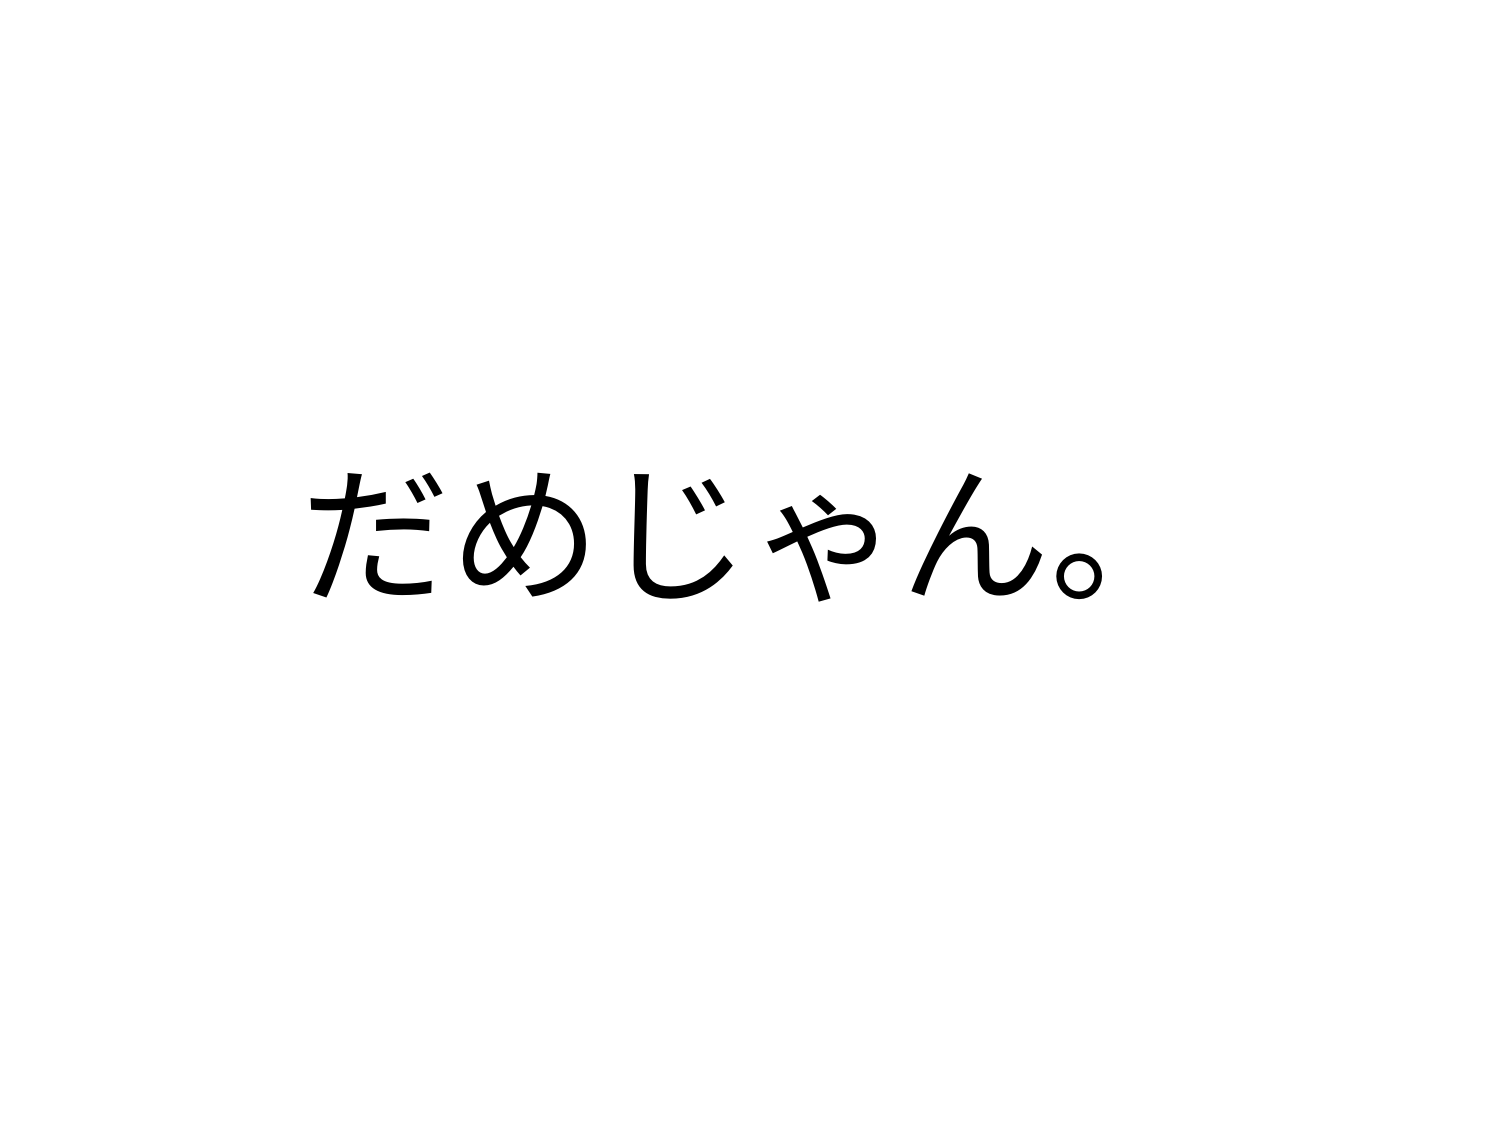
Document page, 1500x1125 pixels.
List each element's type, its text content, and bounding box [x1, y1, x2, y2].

title だめじゃん。 [112, 91, 1388, 1001]
